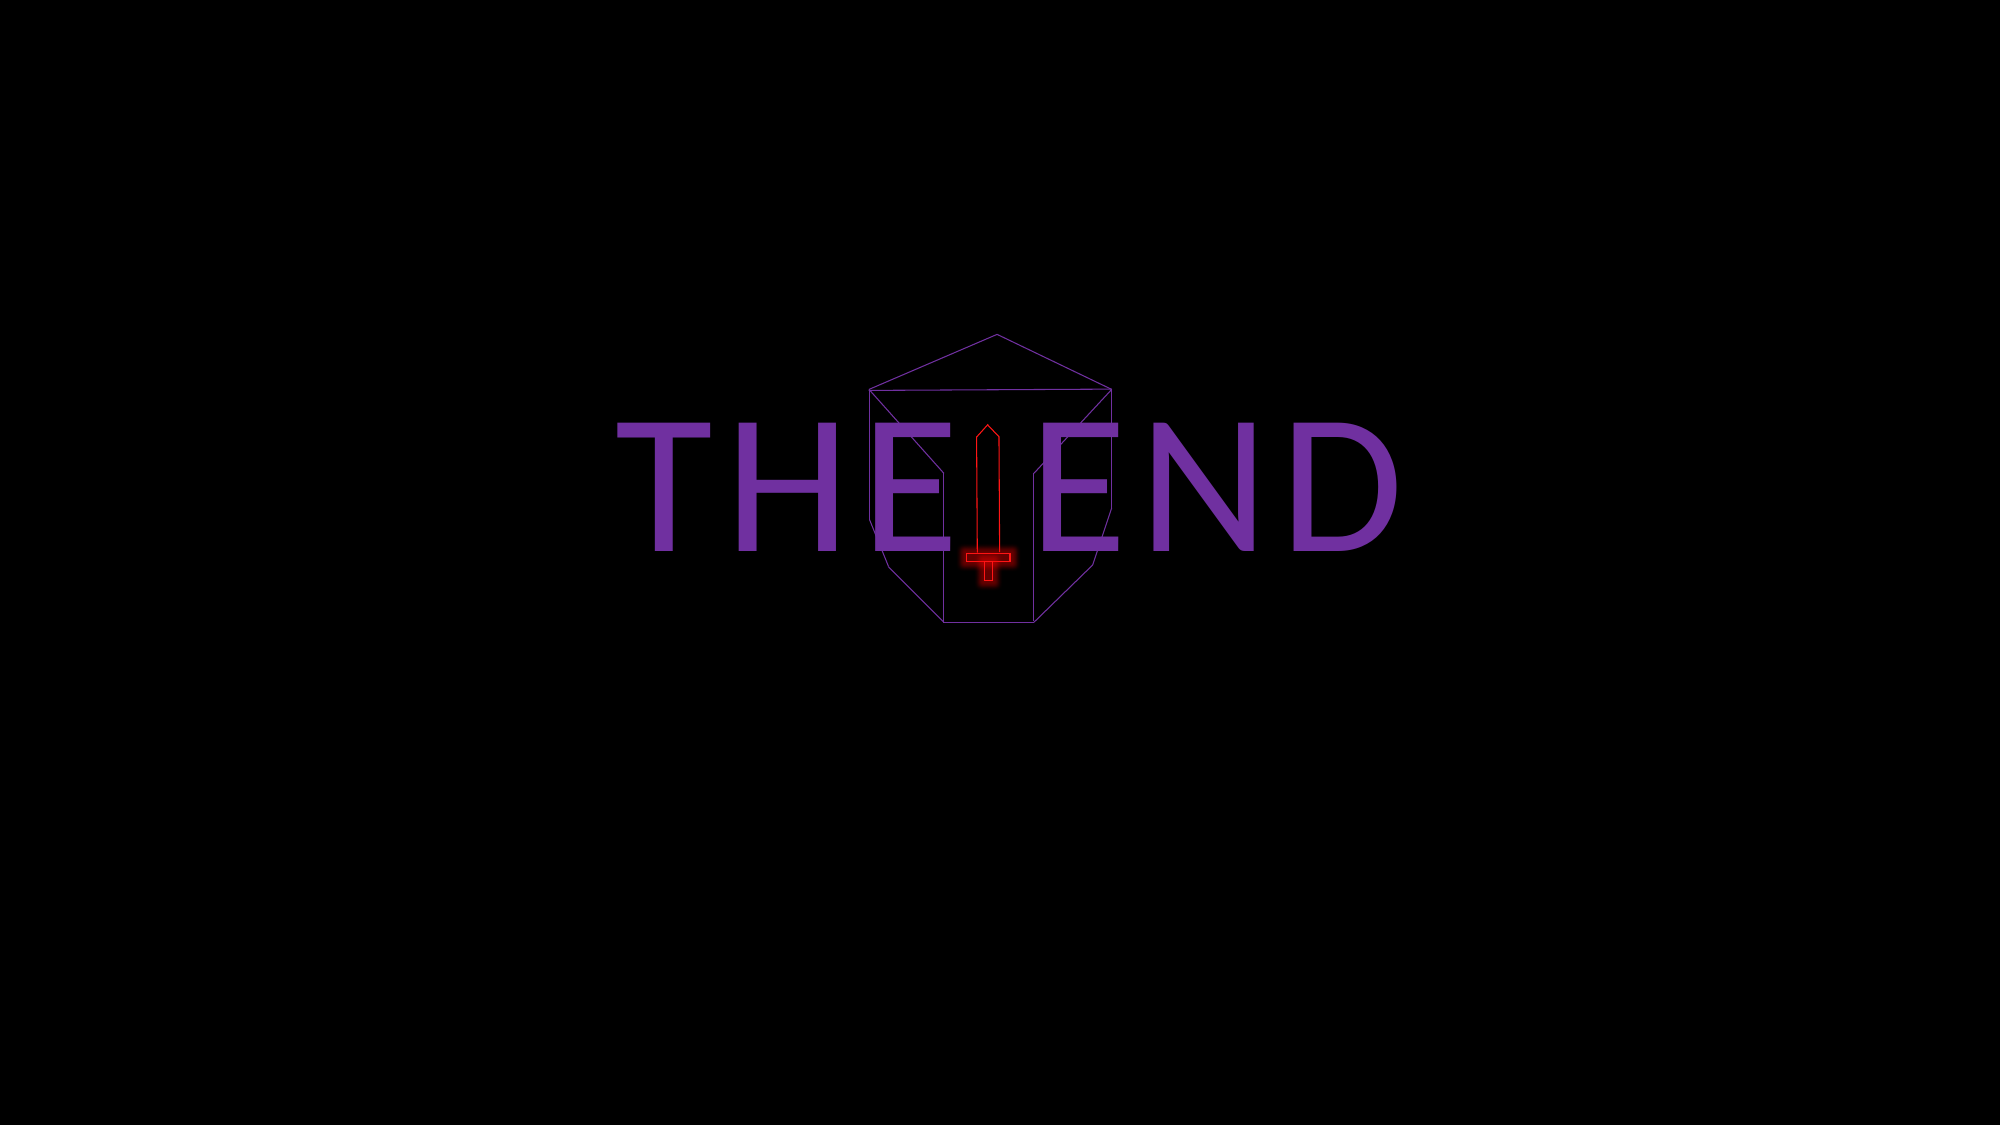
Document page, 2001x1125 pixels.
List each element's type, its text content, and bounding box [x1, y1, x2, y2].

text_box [868, 334, 1112, 624]
text_box THE END [503, 344, 868, 600]
text_box THE END [1112, 344, 1517, 600]
